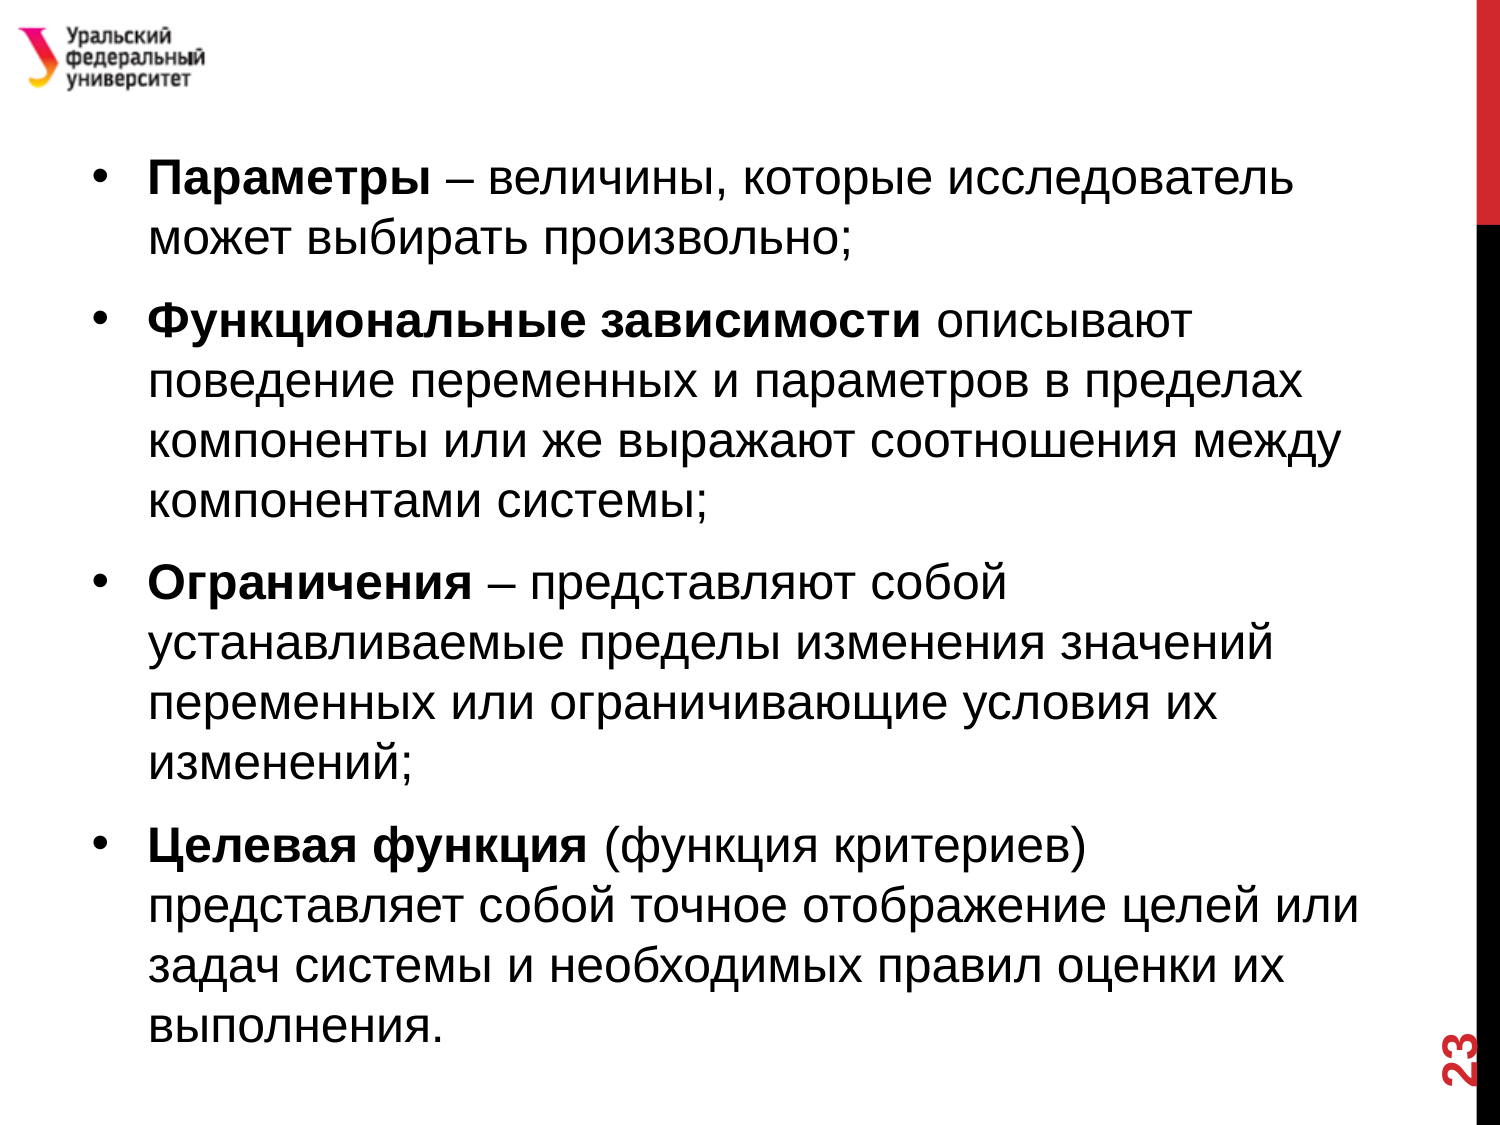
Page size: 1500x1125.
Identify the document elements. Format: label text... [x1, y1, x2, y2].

picture [0, 0, 211, 105]
list Параметры – величины, которые исследователь может выбирать произвольно; Функциональные зависимости описывают поведение переменных и параметров в пределах компоненты или же выражают соотношения между компонентами системы; Ограничения – представляют собой устанавливаемые пределы изменения значений переменных или ограничивающие условия их изменений; Целевая функция (функция критериев) представляет собой точное отображение целей или задач системы и необходимых правил оценки их выполнения. [76, 137, 1376, 1083]
slide_number 23 [1427, 887, 1488, 1104]
